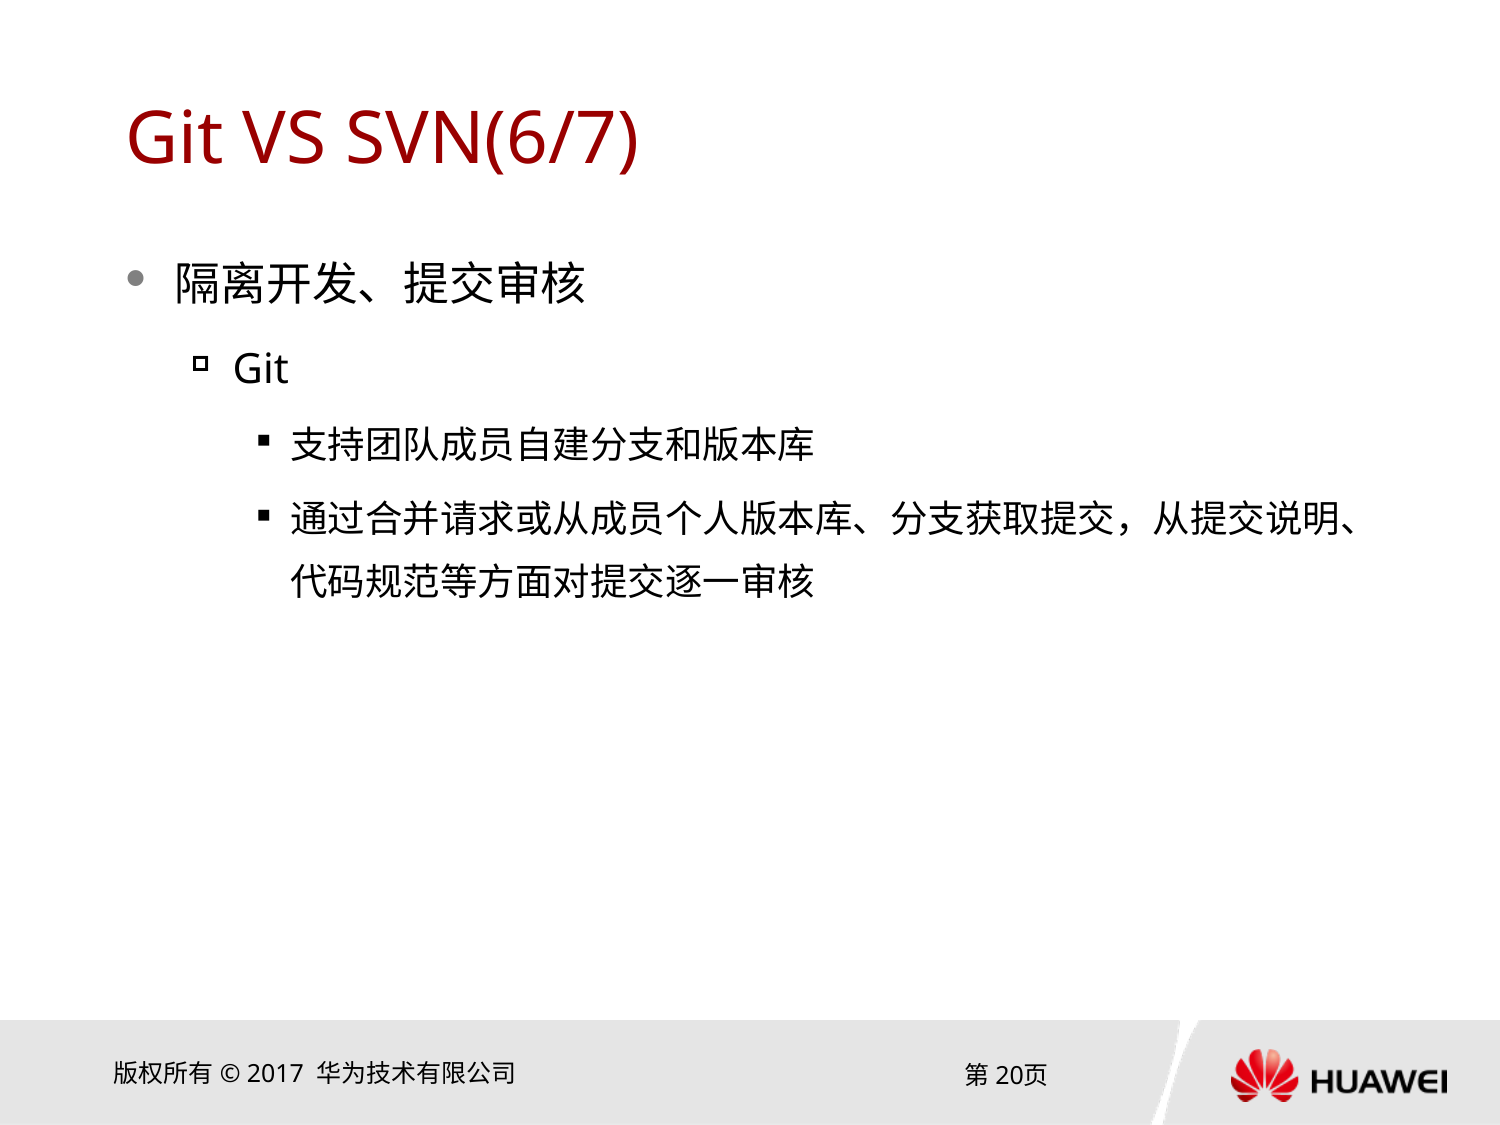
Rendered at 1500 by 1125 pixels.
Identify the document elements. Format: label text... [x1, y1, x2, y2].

title Git VS SVN(6/7) [111, 63, 1378, 207]
picture [0, 1020, 1500, 1125]
list 隔离开发、提交审核 Git 支持团队成员自建分支和版本库 通过合并请求或从成员个人版本库、分支获取提交，从提交说明、代码规范等方面对提交逐一审核 [111, 225, 1412, 870]
